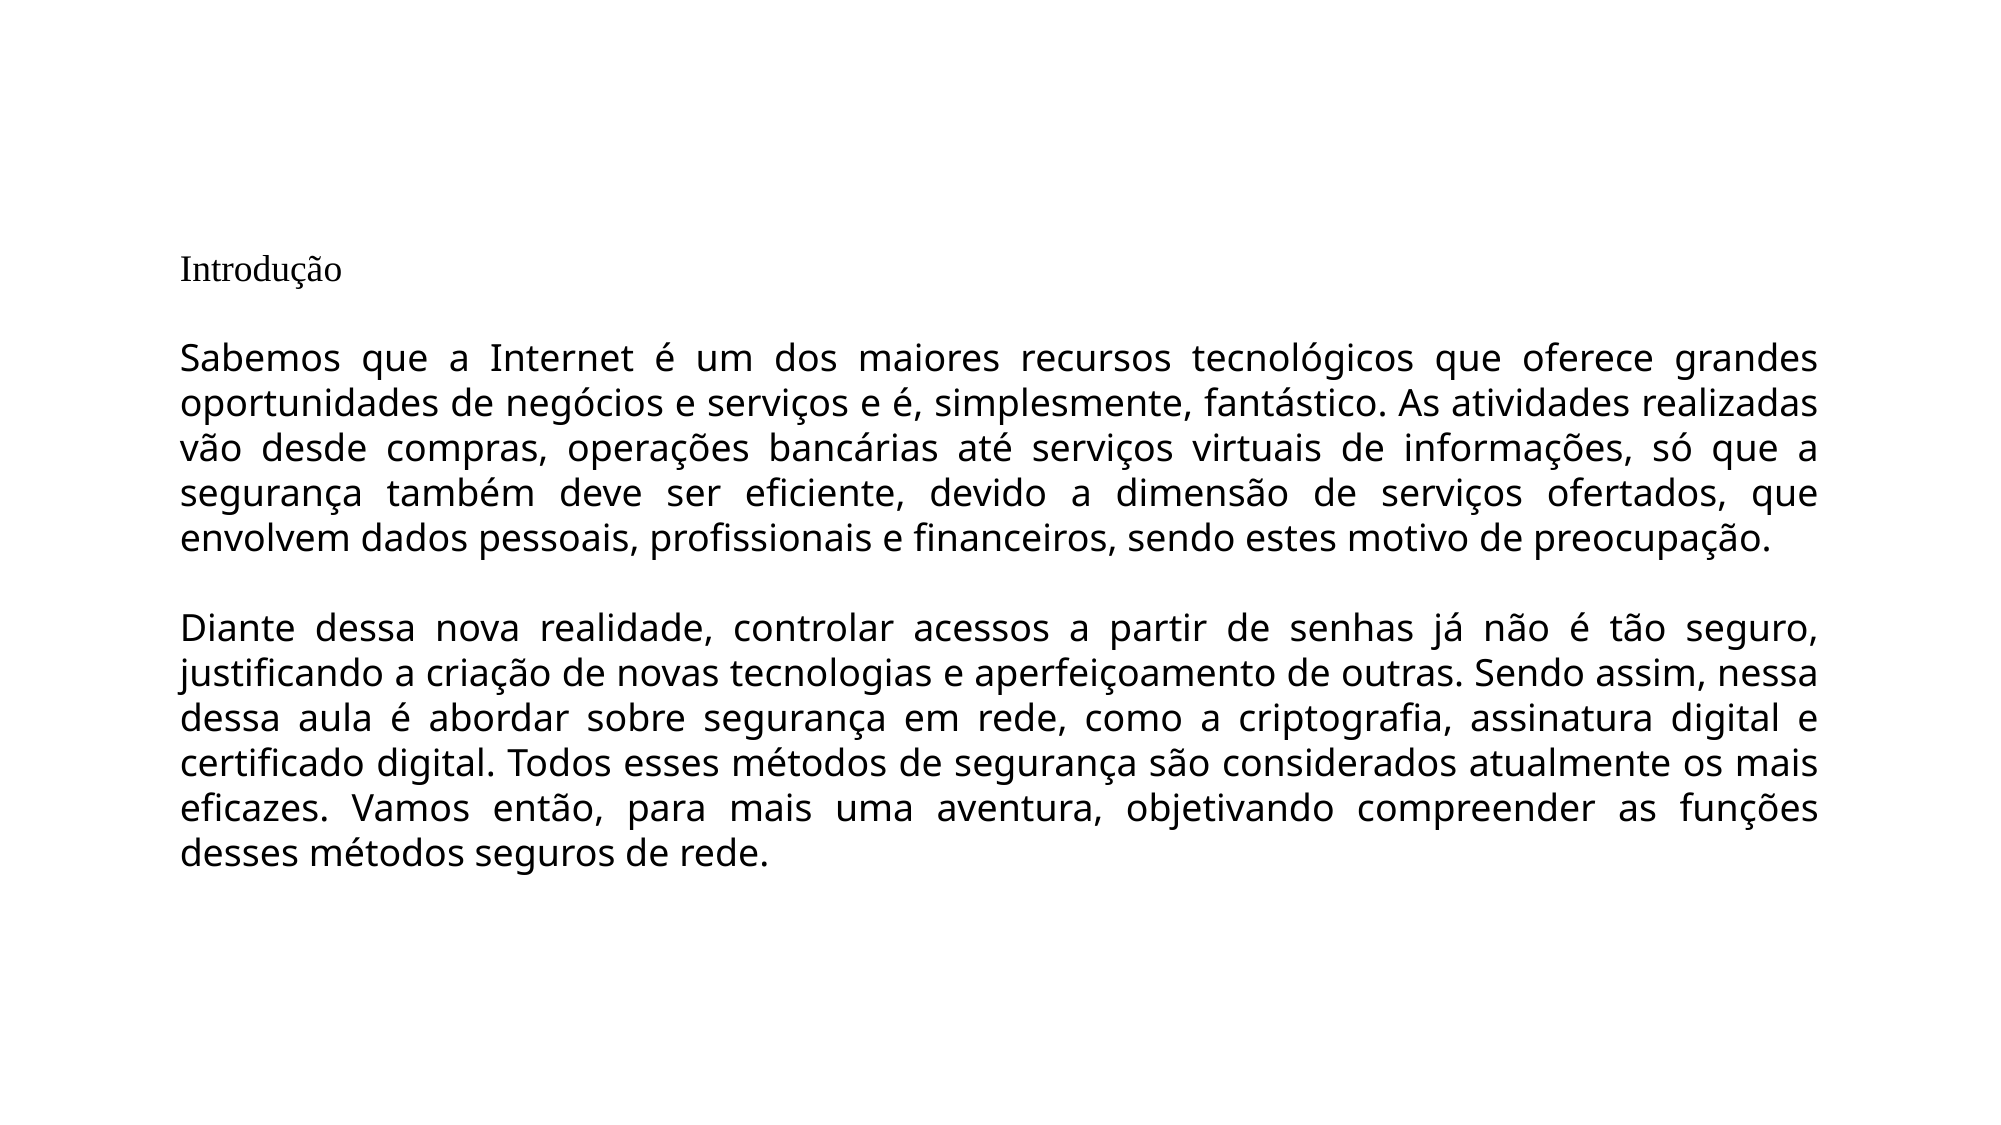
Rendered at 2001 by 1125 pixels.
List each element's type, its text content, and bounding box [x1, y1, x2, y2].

text_box Introdução Sabemos que a Internet é um dos maiores recursos tecnológicos que oferece grandes oportunidades de negócios e serviços e é, simplesmente, fantástico. As atividades realizadas vão desde compras, operações bancárias até serviços virtuais de informações, só que a segurança também deve ser eficiente, devido a dimensão de serviços ofertados, que envolvem dados pessoais, profissionais e financeiros, sendo estes motivo de preocupação. Diante dessa nova realidade, controlar acessos a partir de senhas já não é tão seguro, justificando a criação de novas tecnologias e aperfeiçoamento de outras. Sendo assim, nessa dessa aula é abordar sobre segurança em rede, como a criptografia, assinatura digital e certificado digital. Todos esses métodos de segurança são considerados atualmente os mais eficazes. Vamos então, para mais uma aventura, objetivando compreender as funções desses métodos seguros de rede. [165, 236, 1835, 882]
